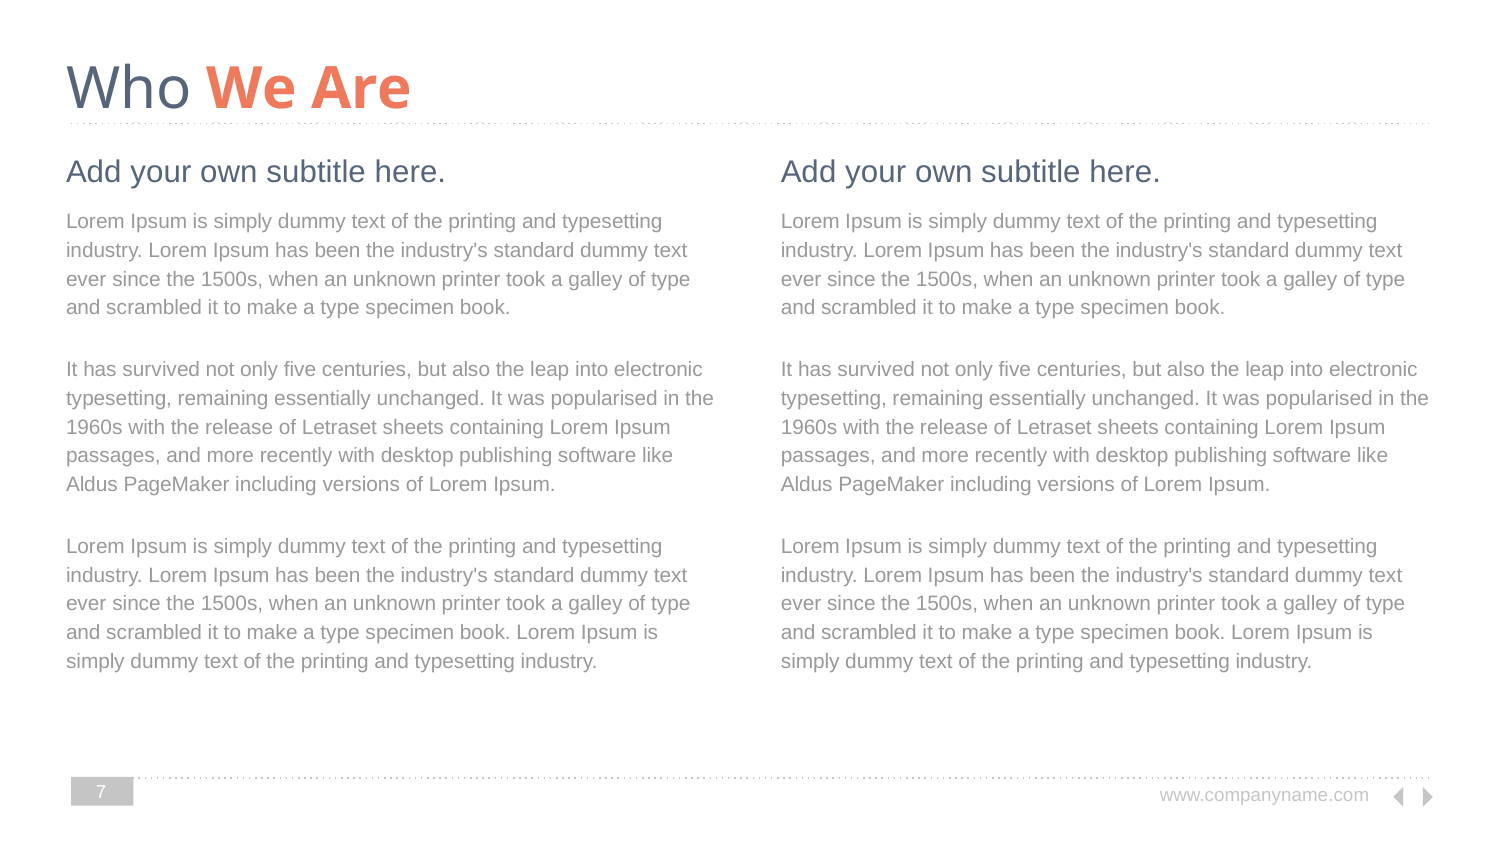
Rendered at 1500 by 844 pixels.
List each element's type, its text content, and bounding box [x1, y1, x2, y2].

list Lorem Ipsum is simply dummy text of the printing and typesetting industry. Lorem Ipsum has been the industry's standard dummy text ever since the 1500s, when an unknown printer took a galley of type and scrambled it to make a type specimen book. It has survived not only five centuries, but also the leap into electronic typesetting, remaining essentially unchanged. It was popularised in the 1960s with the release of Letraset sheets containing Lorem Ipsum passages, and more recently with desktop publishing software like Aldus PageMaker including versions of Lorem Ipsum. Lorem Ipsum is simply dummy text of the printing and typesetting industry. Lorem Ipsum has been the industry's standard dummy text ever since the 1500s, when an unknown printer took a galley of type and scrambled it to make a type specimen book. Lorem Ipsum is simply dummy text of the printing and typesetting industry. [51, 191, 735, 750]
slide_number ‹#› [71, 776, 131, 806]
text_box Add your own subtitle here. [765, 147, 1449, 191]
title Who We Are [51, 35, 1449, 112]
list Lorem Ipsum is simply dummy text of the printing and typesetting industry. Lorem Ipsum has been the industry's standard dummy text ever since the 1500s, when an unknown printer took a galley of type and scrambled it to make a type specimen book. It has survived not only five centuries, but also the leap into electronic typesetting, remaining essentially unchanged. It was popularised in the 1960s with the release of Letraset sheets containing Lorem Ipsum passages, and more recently with desktop publishing software like Aldus PageMaker including versions of Lorem Ipsum. Lorem Ipsum is simply dummy text of the printing and typesetting industry. Lorem Ipsum has been the industry's standard dummy text ever since the 1500s, when an unknown printer took a galley of type and scrambled it to make a type specimen book. Lorem Ipsum is simply dummy text of the printing and typesetting industry. [765, 191, 1449, 750]
text_box Add your own subtitle here. [51, 147, 735, 191]
